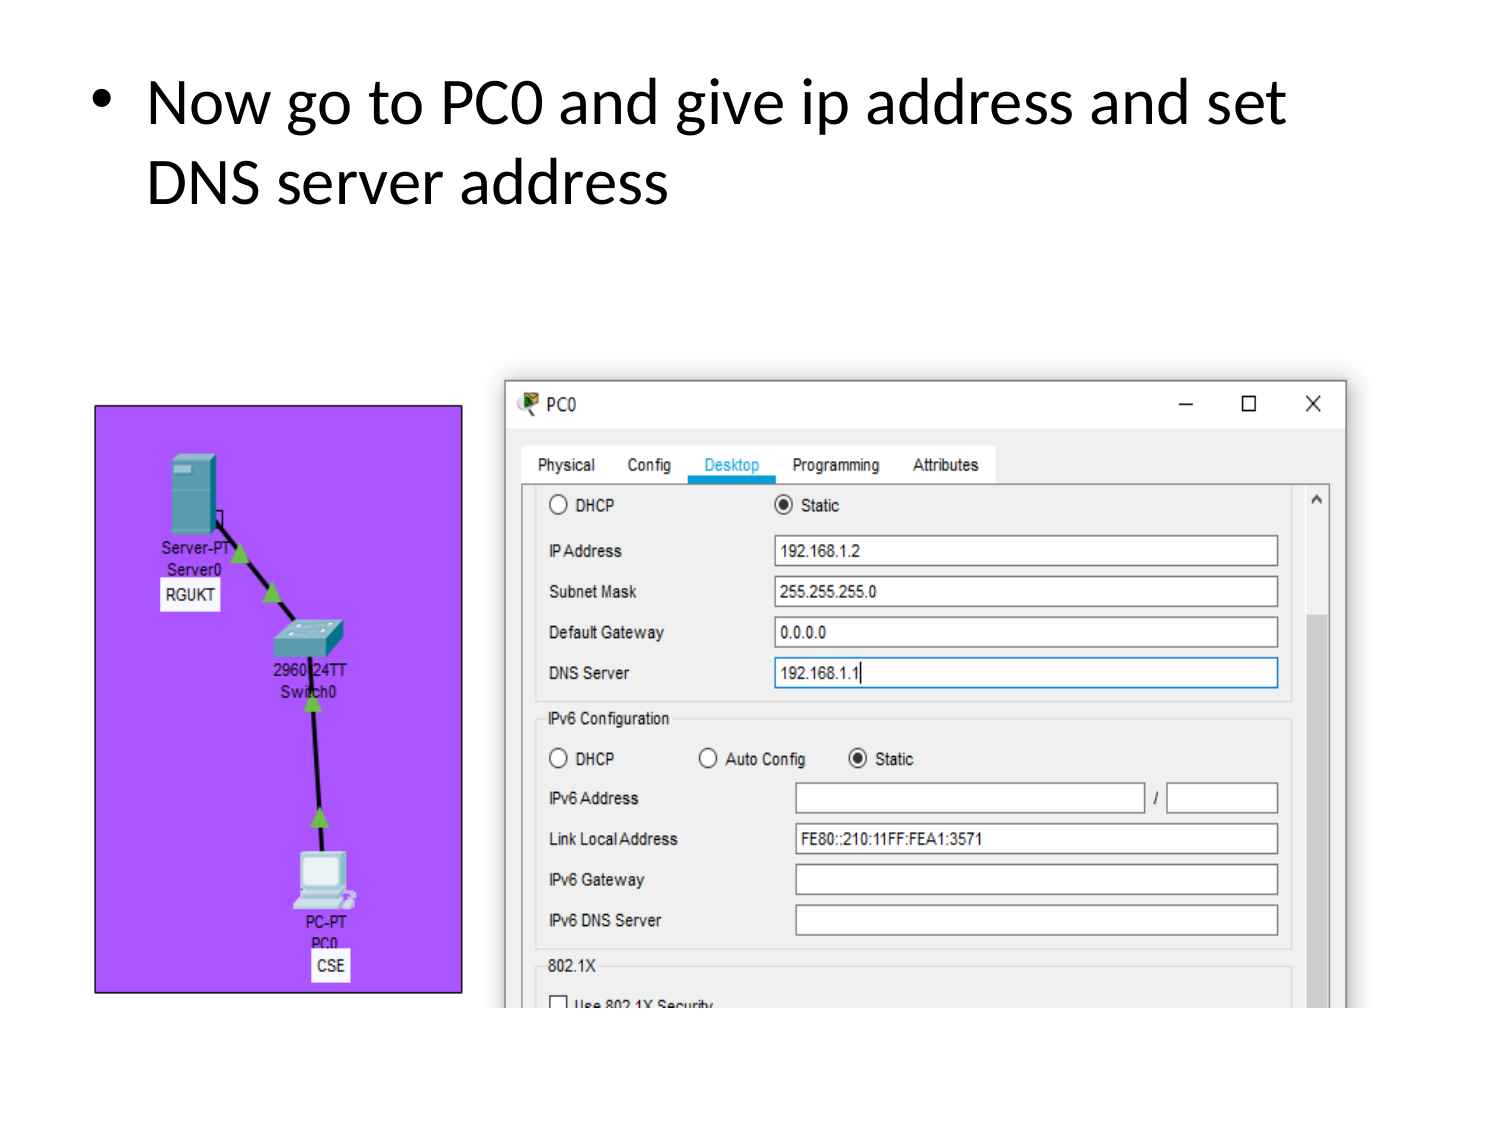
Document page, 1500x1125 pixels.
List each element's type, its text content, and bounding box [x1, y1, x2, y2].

picture [74, 349, 1438, 1009]
list Now go to PC0 and give ip address and set DNS server address [75, 50, 1425, 348]
